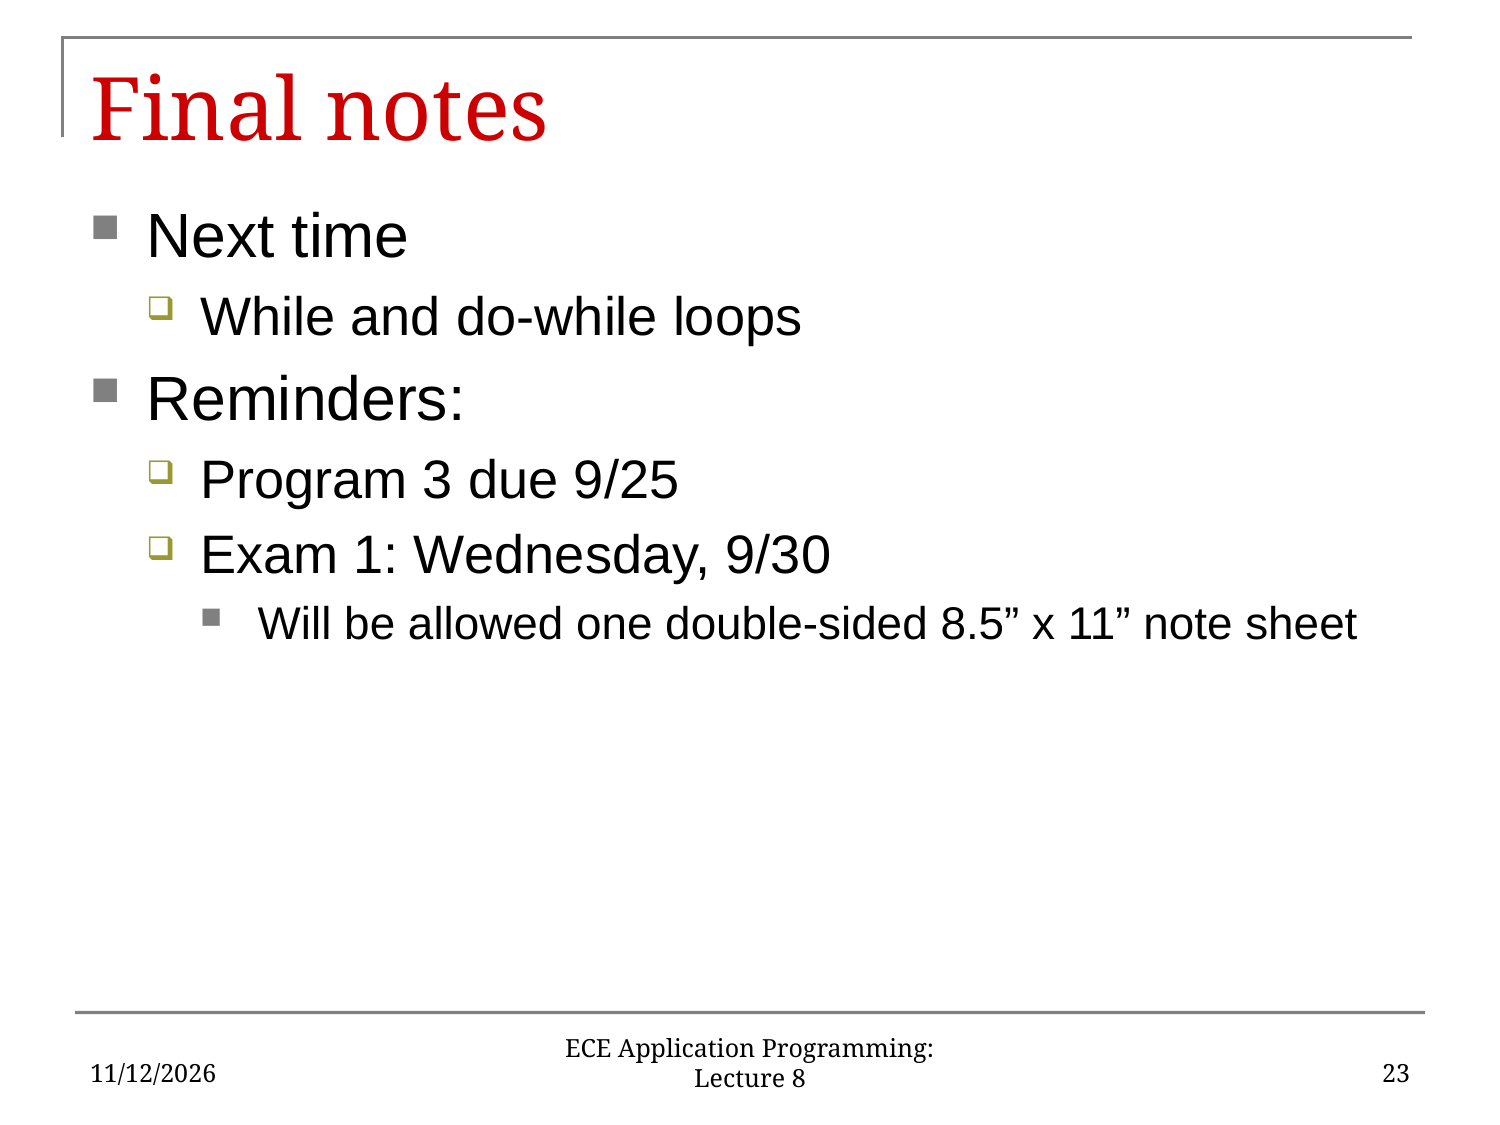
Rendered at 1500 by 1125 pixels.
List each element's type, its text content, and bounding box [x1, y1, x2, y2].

slide_number 23 [1074, 1023, 1426, 1100]
title Final notes [75, 45, 1425, 163]
footer ECE Application Programming: Lecture 8 [512, 1024, 988, 1101]
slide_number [74, 1023, 426, 1100]
list Next time While and do-while loops Reminders: Program 3 due 9/25 Exam 1: Wednesday, 9/30 Will be allowed one double-sided 8.5” x 11” note sheet [75, 187, 1425, 1006]
